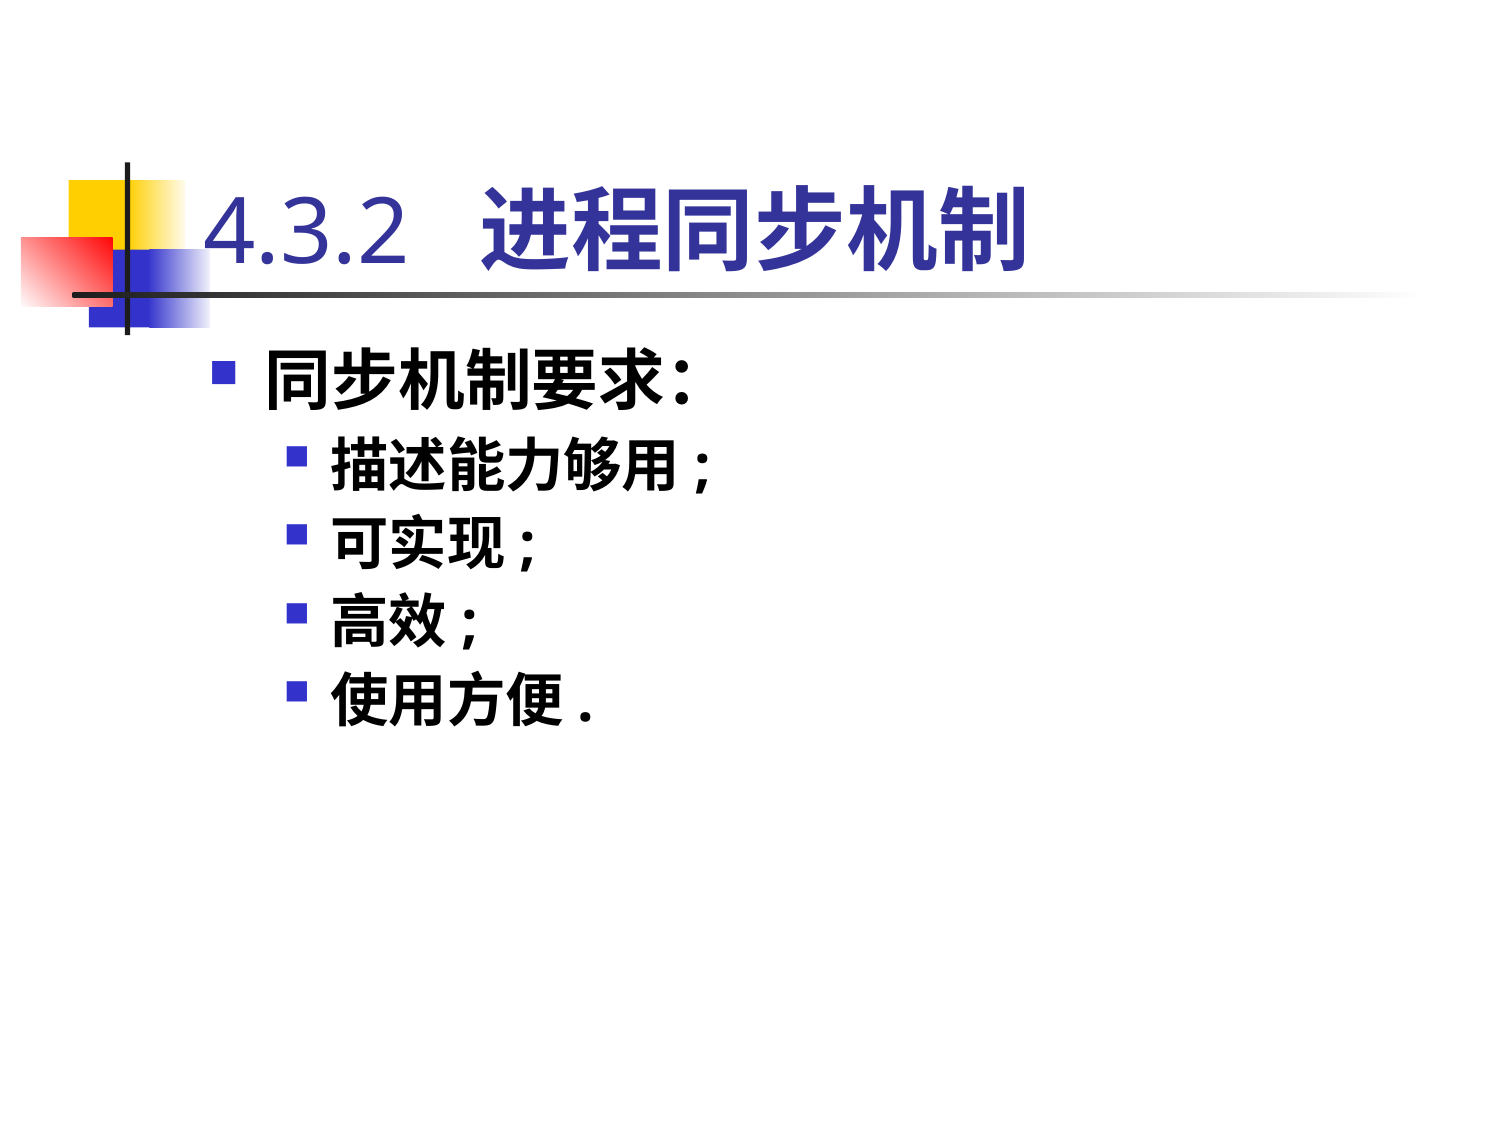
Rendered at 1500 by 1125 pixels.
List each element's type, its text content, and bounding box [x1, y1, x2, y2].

list 同步机制要求： 描述能力够用; 可实现; 高效; 使用方便. [193, 330, 1470, 1007]
title 4.3.2 进程同步机制 [188, 101, 1468, 289]
